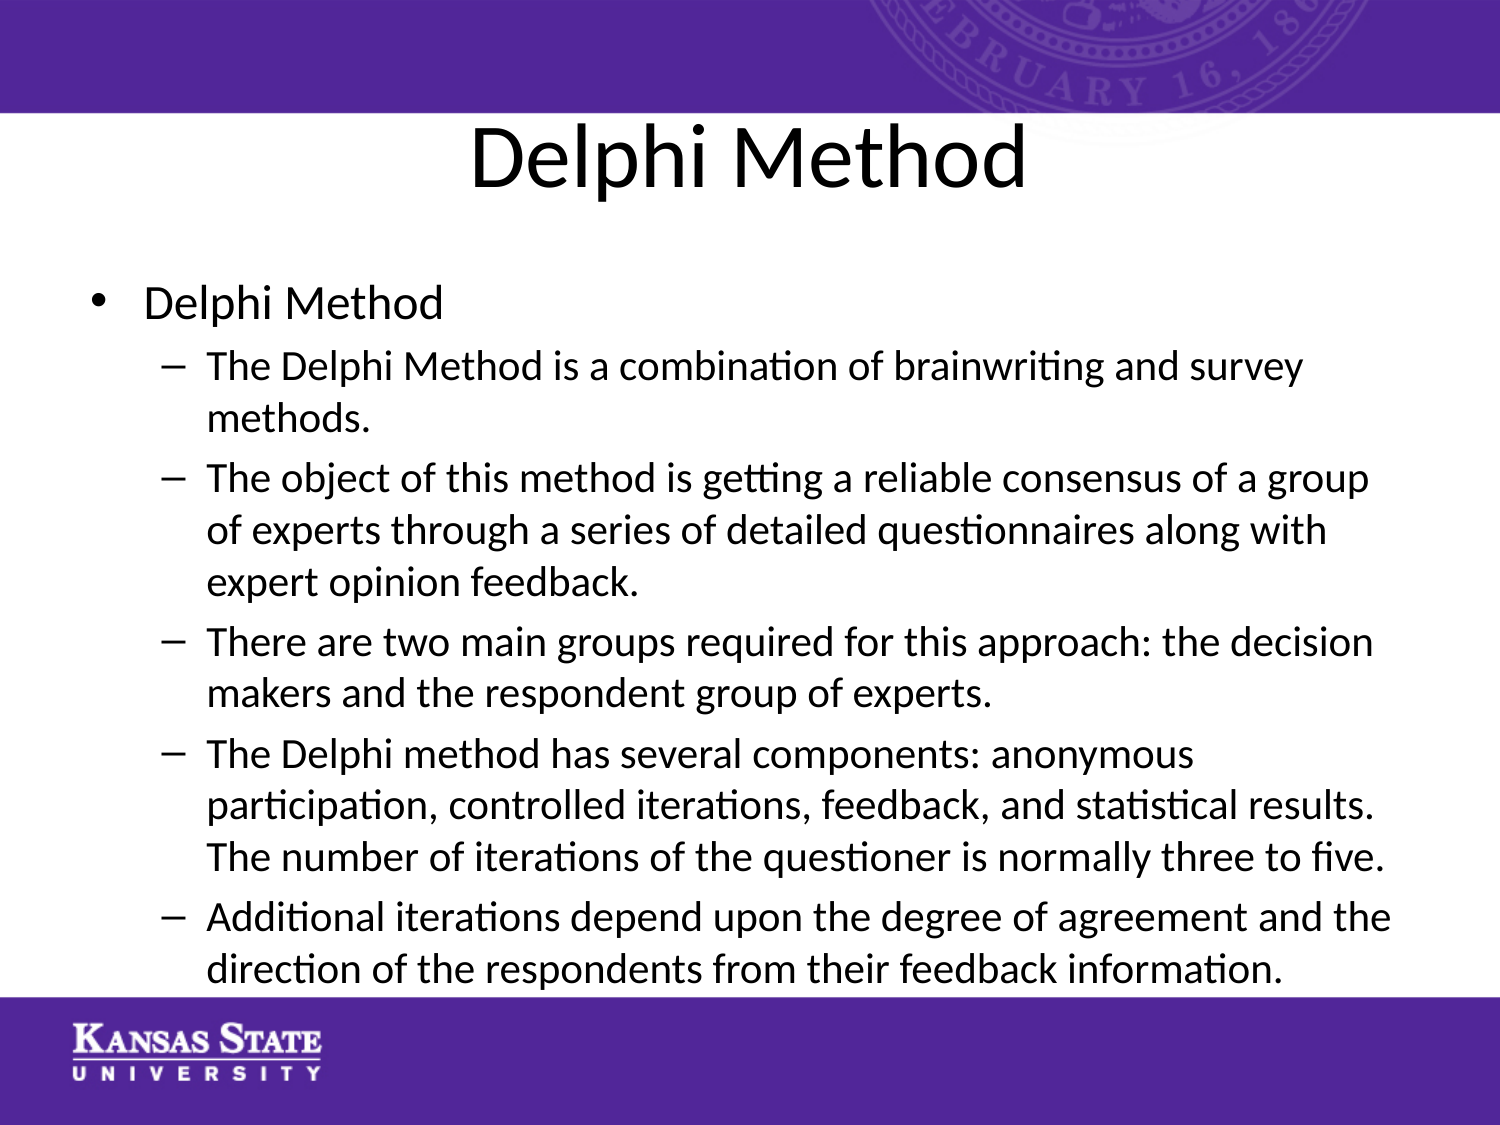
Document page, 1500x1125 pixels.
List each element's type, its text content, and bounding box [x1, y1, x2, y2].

title Delphi Method [75, 57, 1425, 245]
list Delphi Method The Delphi Method is a combination of brainwriting and survey methods. The object of this method is getting a reliable consensus of a group of experts through a series of detailed questionnaires along with expert opinion feedback. There are two main groups required for this approach: the decision makers and the respondent group of experts. The Delphi method has several components: anonymous participation, controlled iterations, feedback, and statistical results. The number of iterations of the questioner is normally three to five. Additional iterations depend upon the degree of agreement and the direction of the respondents from their feedback information. [75, 262, 1425, 1005]
picture [0, 0, 1500, 1125]
